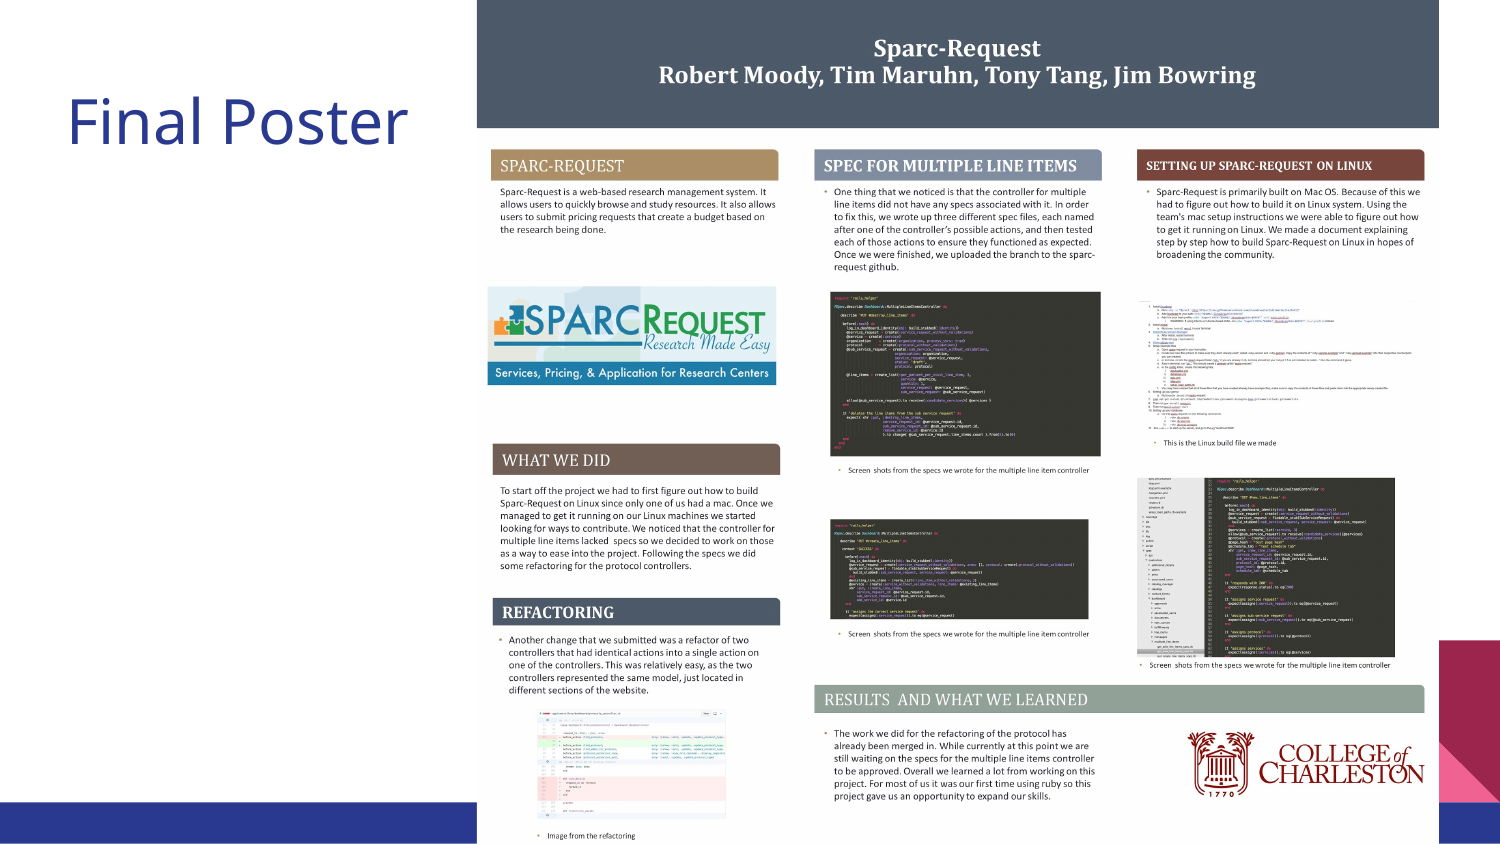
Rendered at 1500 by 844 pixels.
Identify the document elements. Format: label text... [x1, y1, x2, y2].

picture [476, 0, 1439, 844]
title Final Poster [51, 67, 471, 167]
title Final Poster [1444, 67, 1449, 167]
